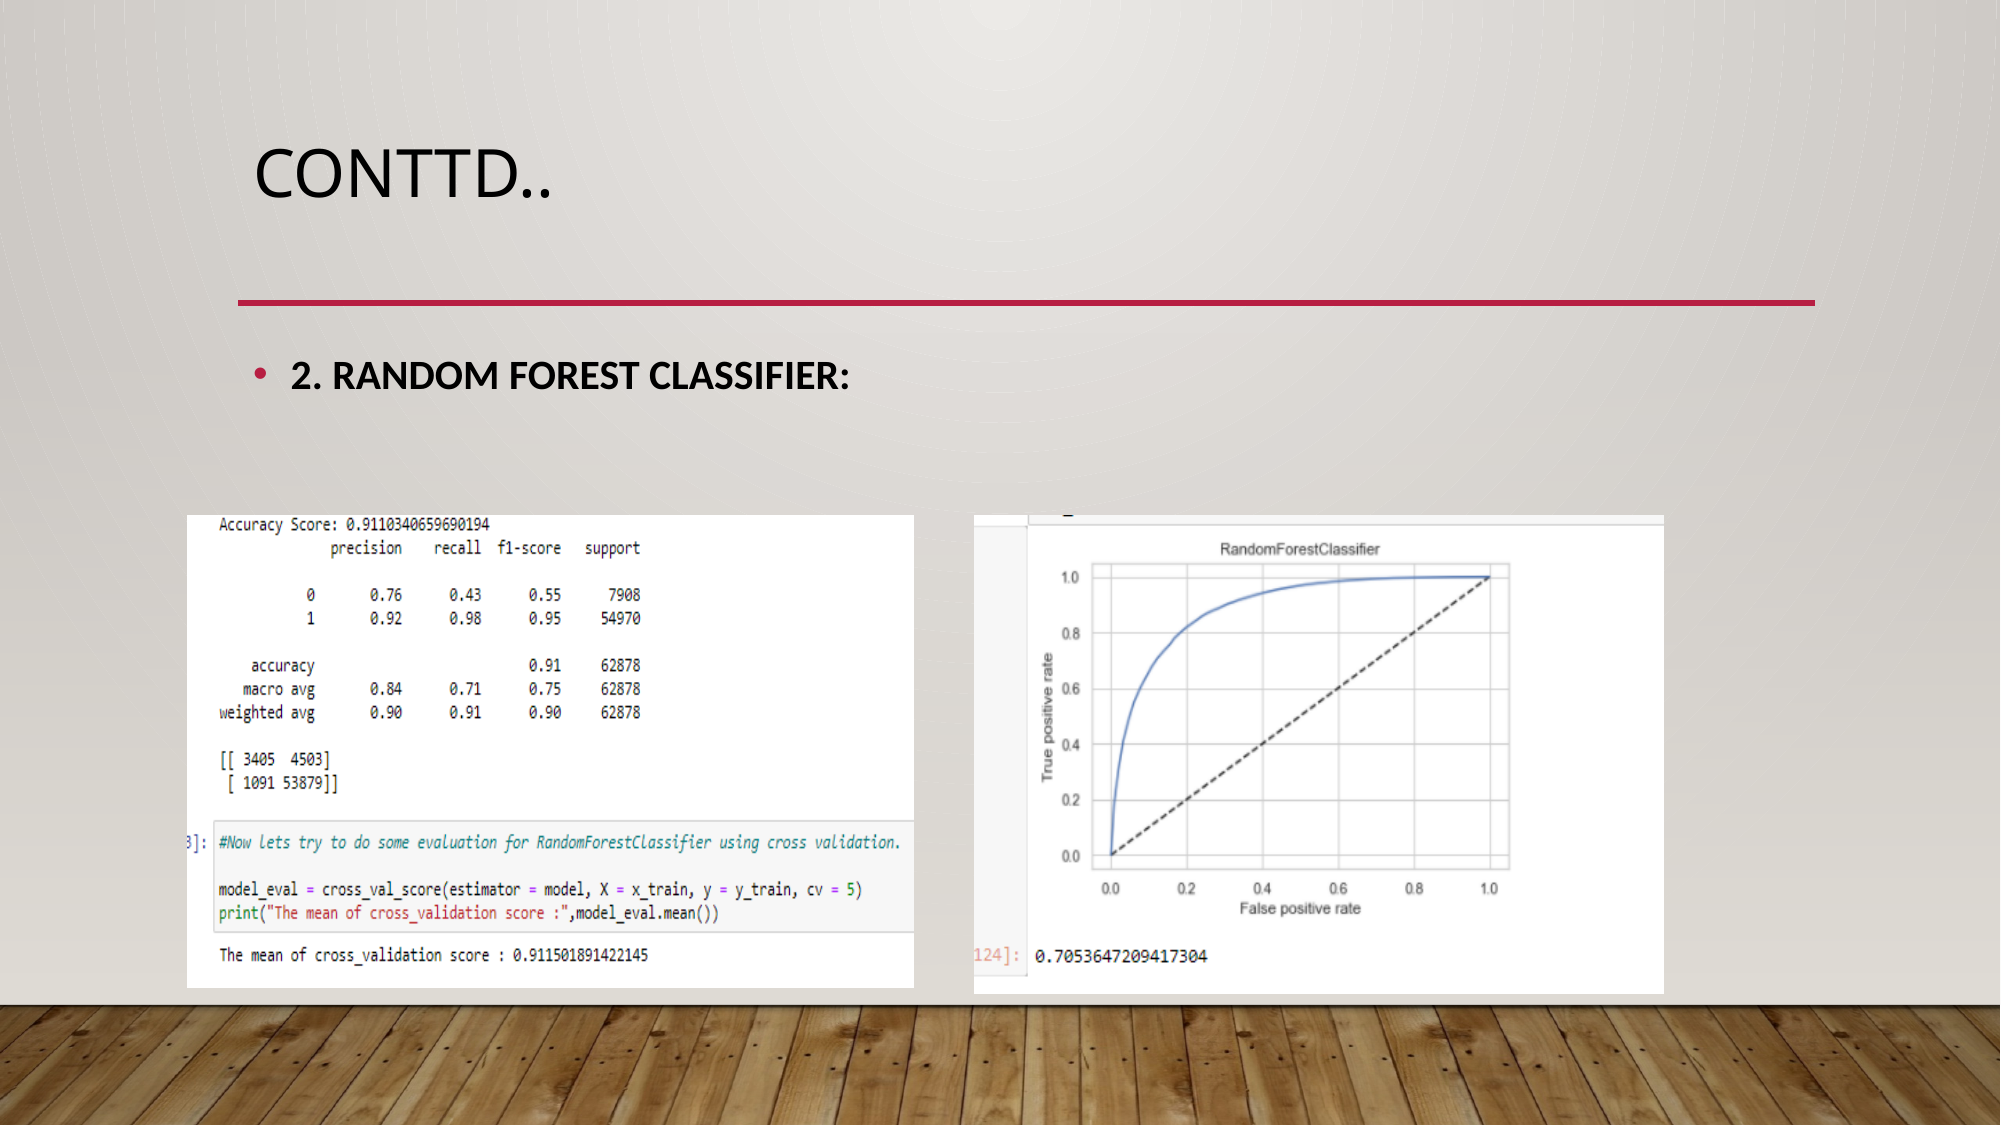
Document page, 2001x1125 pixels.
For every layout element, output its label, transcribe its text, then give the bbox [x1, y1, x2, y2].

picture [186, 515, 914, 988]
list 2. RANDOM FOREST CLASSIFIER: [238, 330, 1814, 897]
picture [974, 515, 1664, 994]
picture [0, 1005, 2000, 1125]
title Conttd.. [238, 131, 1814, 305]
